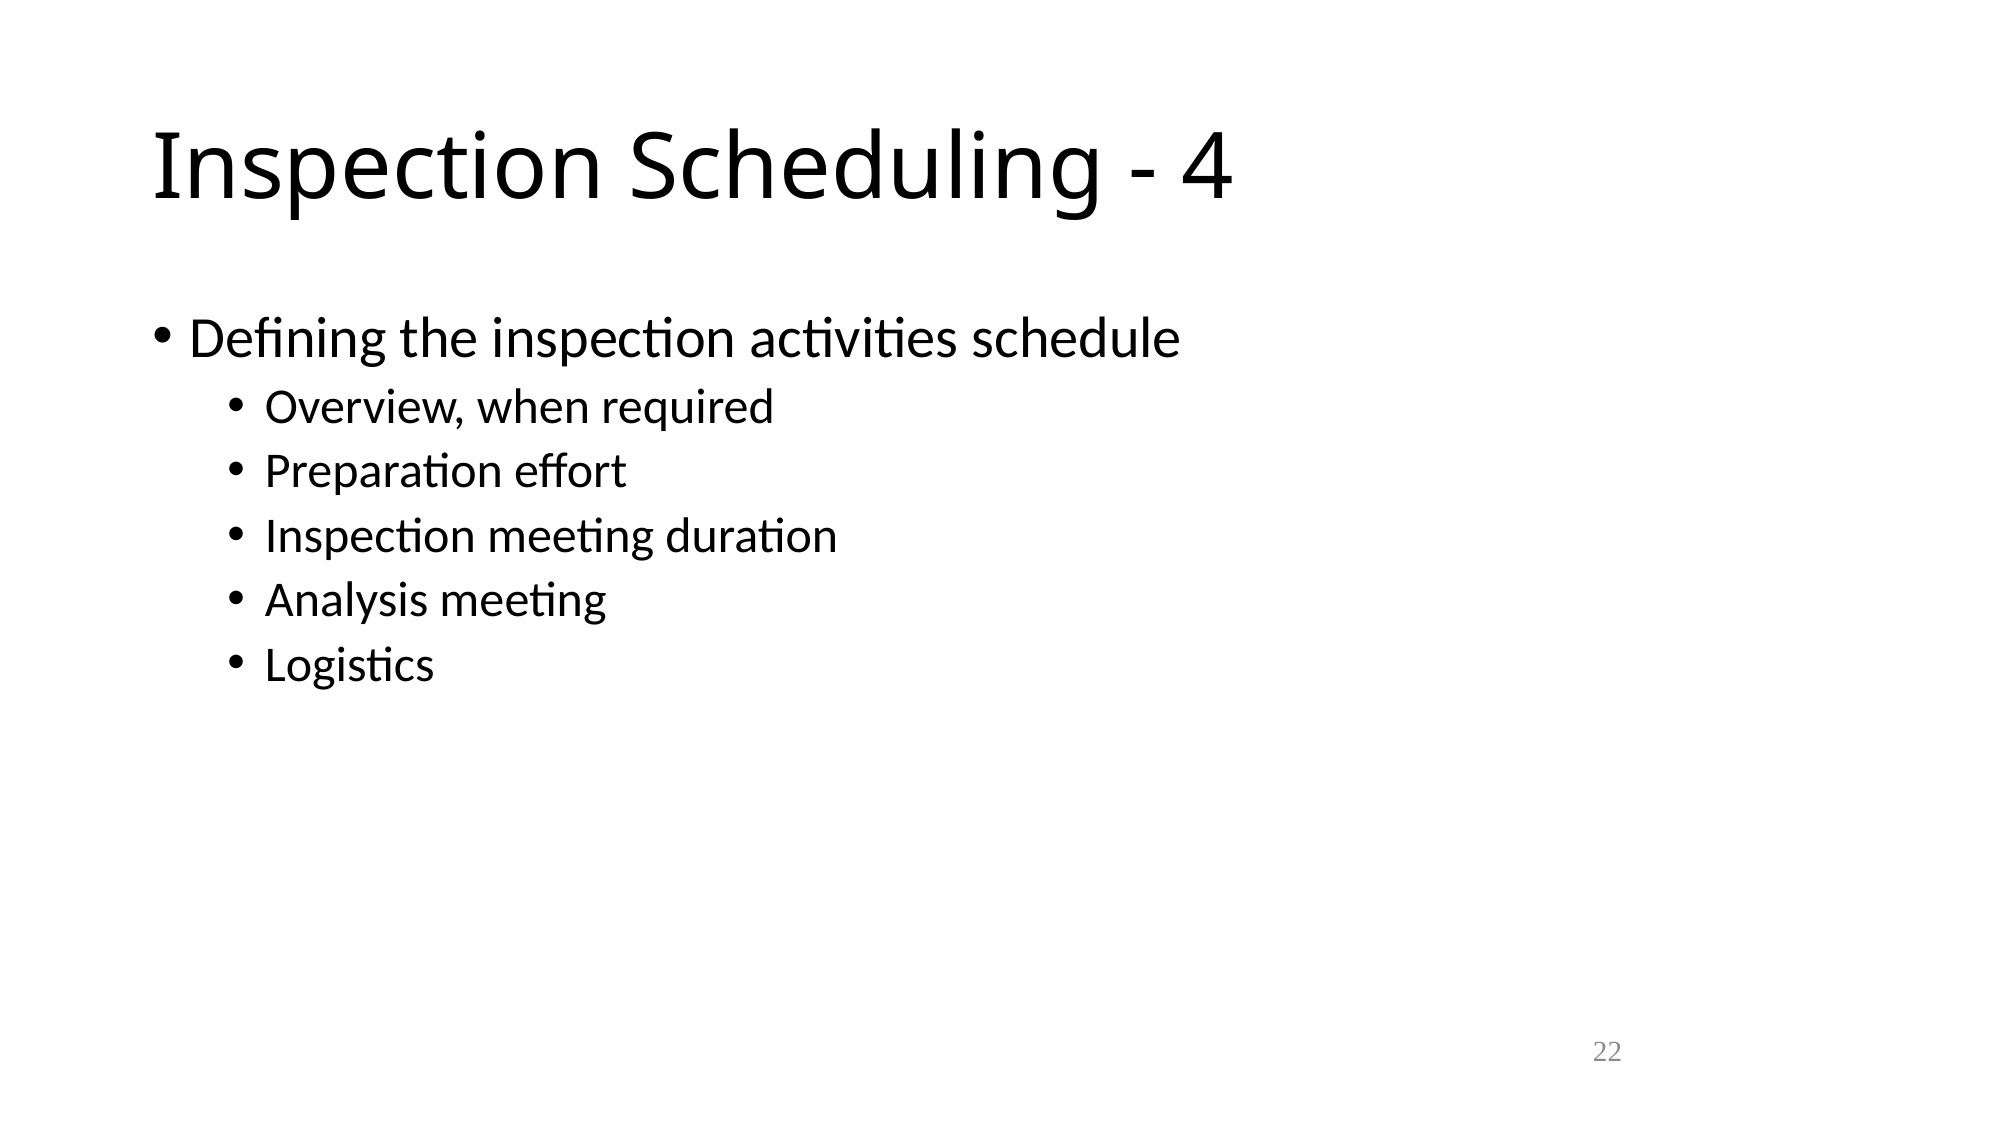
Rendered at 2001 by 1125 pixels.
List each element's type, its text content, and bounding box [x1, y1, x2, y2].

title Inspection Scheduling - 4 [137, 59, 1863, 278]
slide_number 22 [1325, 1025, 1638, 1100]
list Defining the inspection activities schedule Overview, when required Preparation effort Inspection meeting duration Analysis meeting Logistics [137, 299, 1863, 1014]
